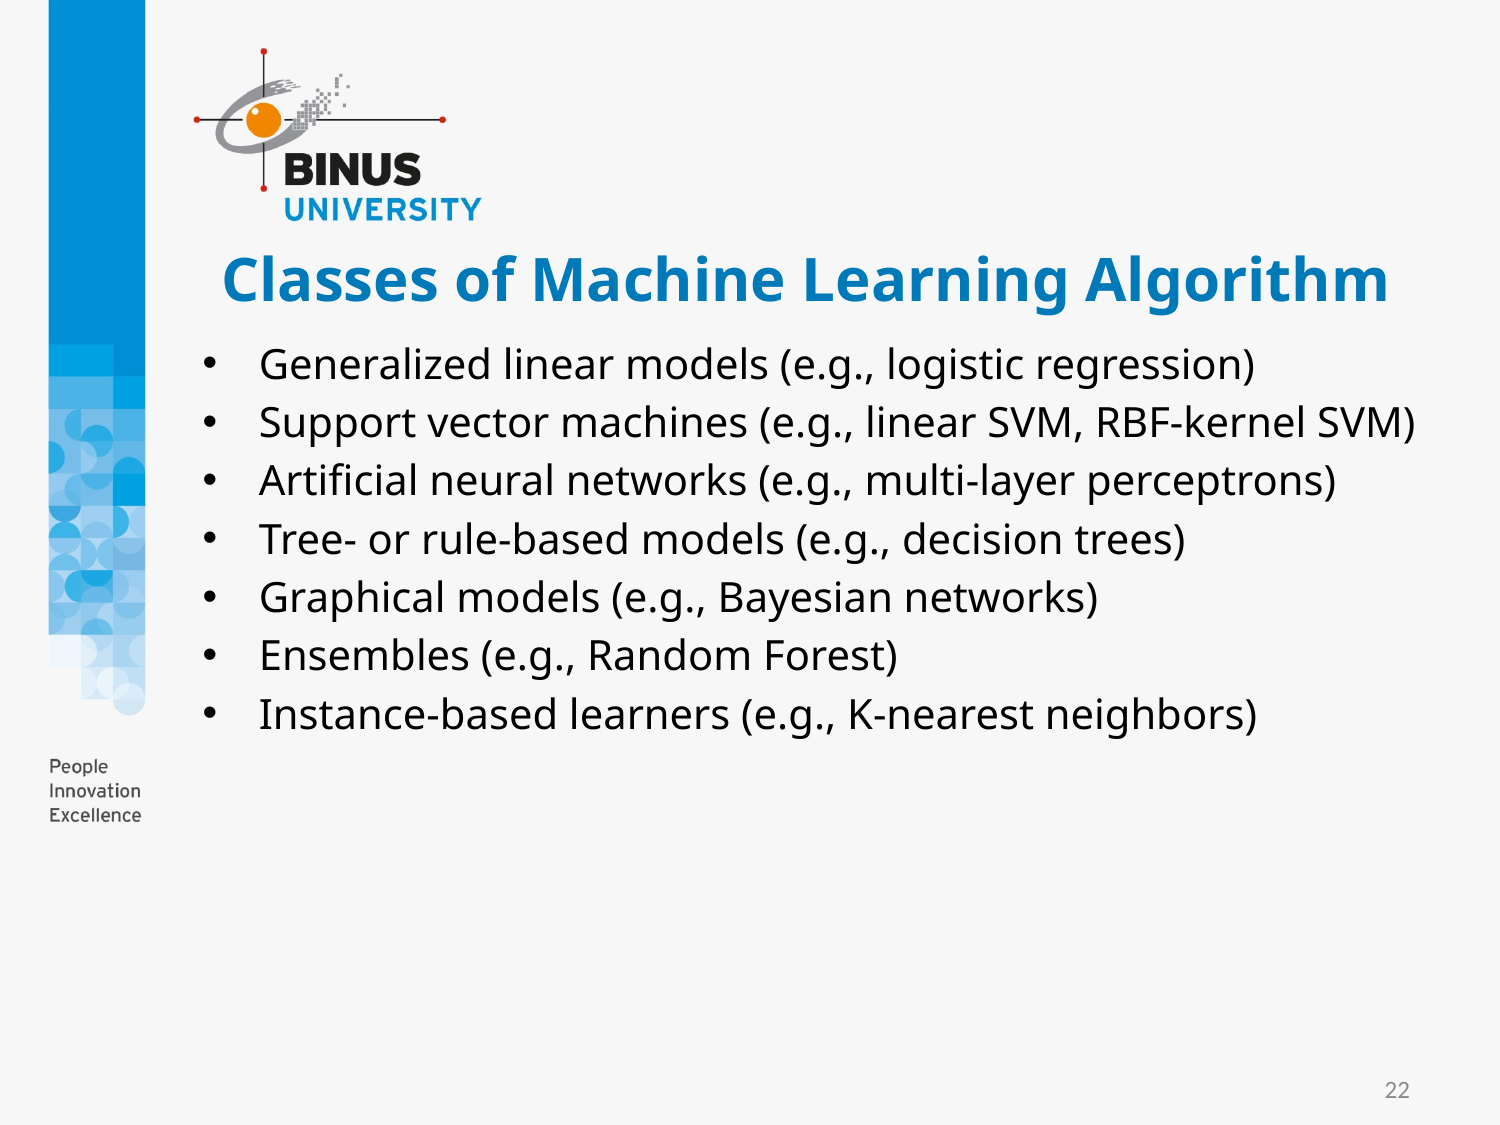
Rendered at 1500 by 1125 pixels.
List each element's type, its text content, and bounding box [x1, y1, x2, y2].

list Generalized linear models (e.g., logistic regression) Support vector machines (e.g., linear SVM, RBF-kernel SVM) Artificial neural networks (e.g., multi-layer perceptrons) Tree- or rule-based models (e.g., decision trees) Graphical models (e.g., Bayesian networks) Ensembles (e.g., Random Forest) Instance-based learners (e.g., K-nearest neighbors) [187, 329, 1436, 1062]
title Classes of Machine Learning Algorithm [187, 224, 1425, 329]
picture [0, 0, 1500, 845]
slide_number 22 [1074, 1062, 1425, 1119]
